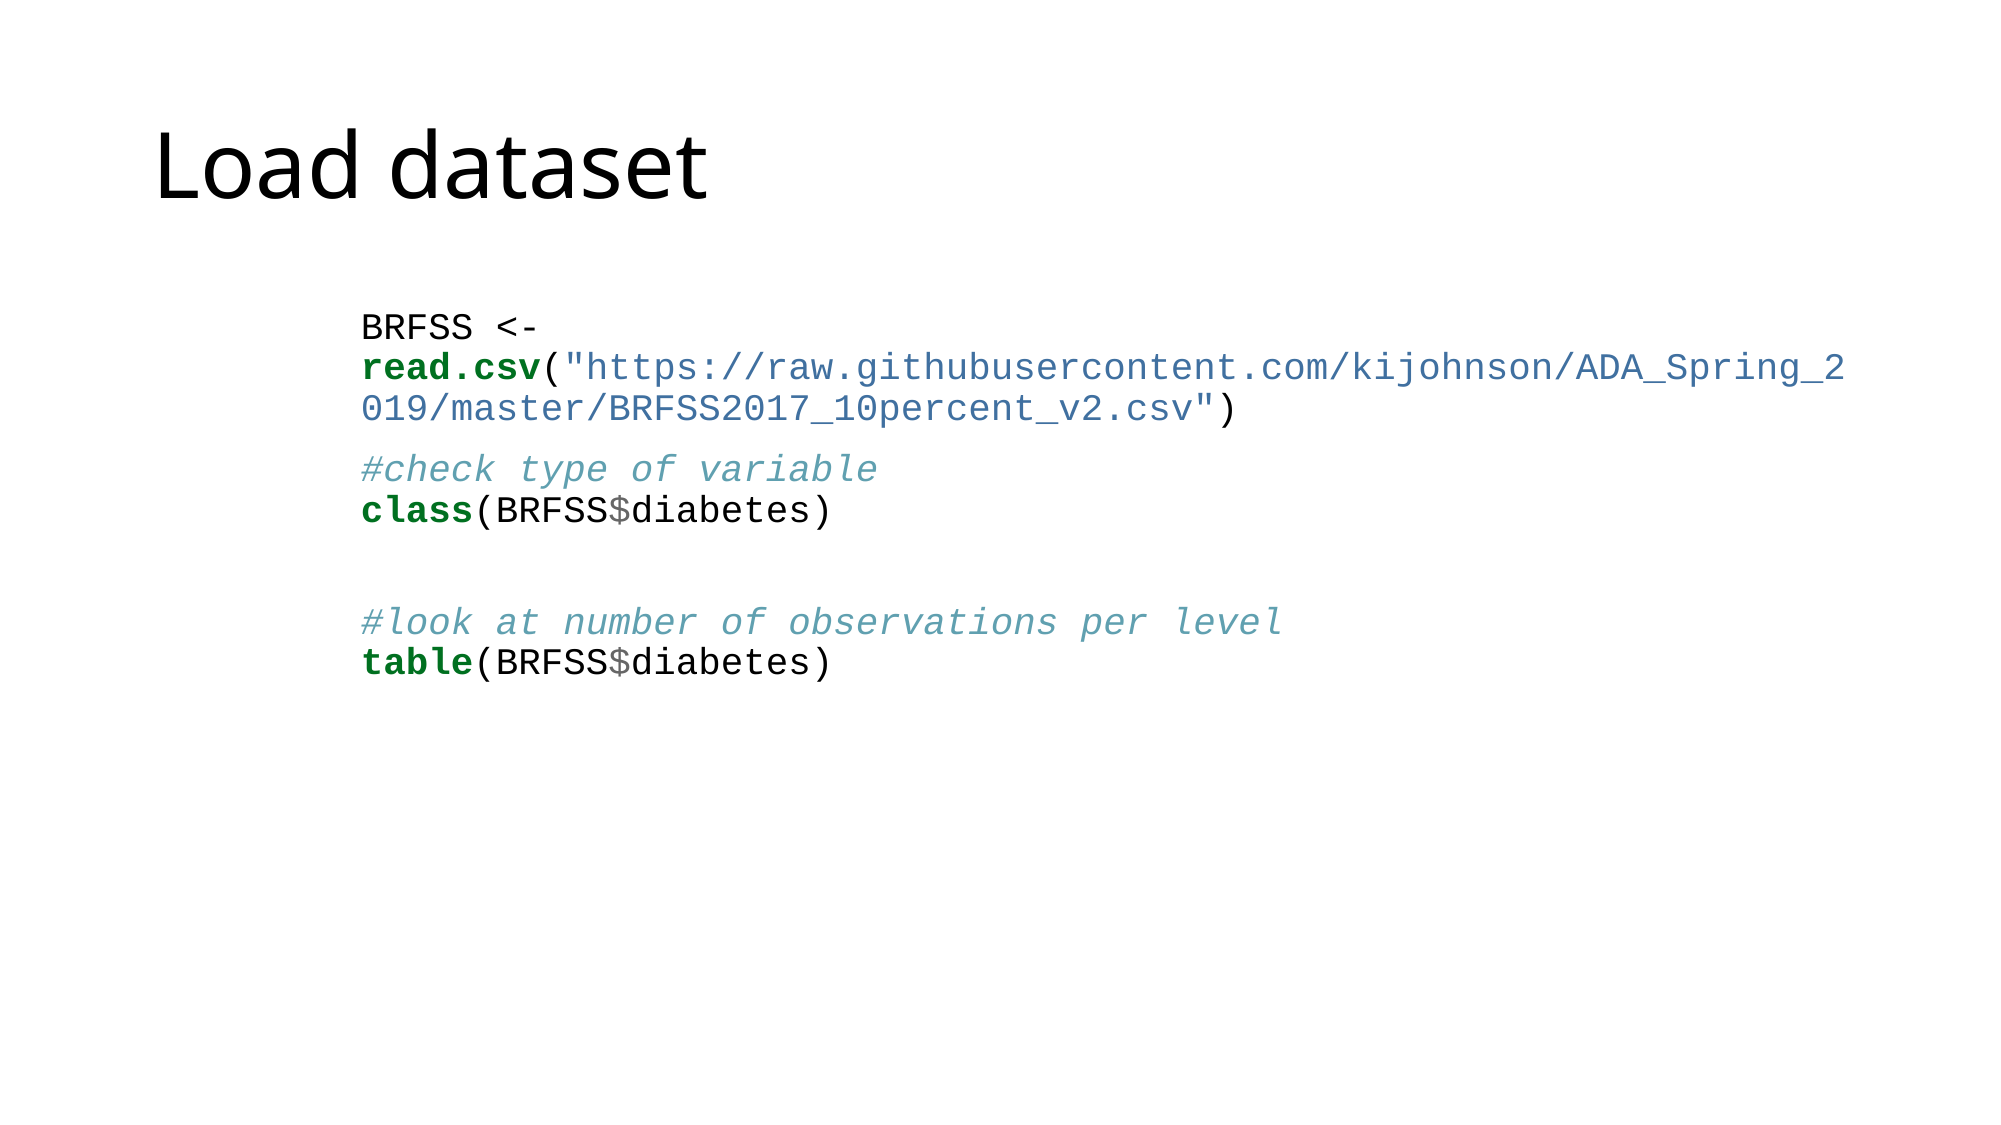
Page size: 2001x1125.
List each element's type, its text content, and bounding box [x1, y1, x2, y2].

title Load dataset [137, 59, 1863, 278]
list BRFSS <- read.csv("https://raw.githubusercontent.com/kijohnson/ADA_Spring_2019/master/BRFSS2017_10percent_v2.csv") #check type of variable class(BRFSS$diabetes) #look at number of observations per level table(BRFSS$diabetes) [137, 299, 1863, 1014]
